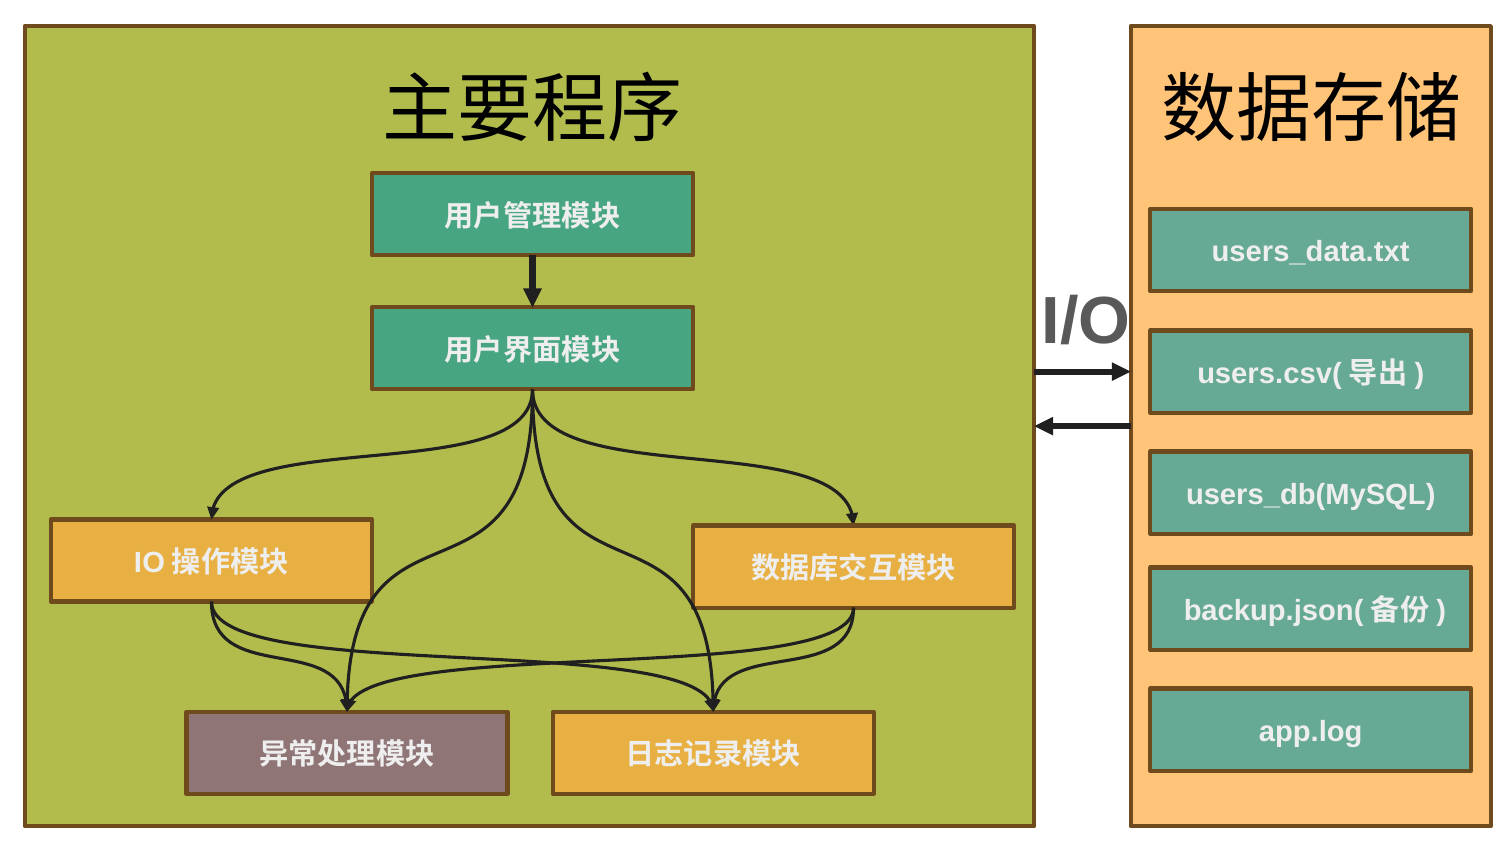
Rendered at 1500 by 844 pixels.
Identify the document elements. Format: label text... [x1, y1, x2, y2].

text_box app.log [1148, 686, 1473, 773]
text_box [548, 406, 653, 458]
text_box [224, 588, 335, 725]
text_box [407, 405, 518, 844]
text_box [278, 457, 402, 644]
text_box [624, 296, 762, 458]
text_box 主要程序 [342, 53, 722, 158]
text_box 数据库交互模块 [790, 523, 1016, 610]
text_box 异常处理模块 [184, 710, 402, 796]
text_box [1129, 158, 1493, 828]
text_box 数据存储 [1121, 53, 1500, 158]
text_box users_db(MySQL) [1148, 449, 1473, 536]
text_box IO操作模块 [49, 517, 273, 604]
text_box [548, 649, 653, 844]
text_box [23, 24, 1036, 828]
text_box users_data.txt [1148, 207, 1473, 293]
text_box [731, 589, 836, 731]
text_box 用户管理模块 [370, 171, 695, 257]
text_box backup.json(备份) [1148, 565, 1473, 652]
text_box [306, 293, 438, 456]
text_box users.csv(导出) [1148, 328, 1473, 415]
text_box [461, 459, 785, 642]
text_box [1129, 24, 1493, 53]
text_box 用户界面模块 [443, 305, 619, 391]
text_box I/O [1016, 269, 1157, 364]
text_box 日志记录模块 [657, 710, 876, 796]
